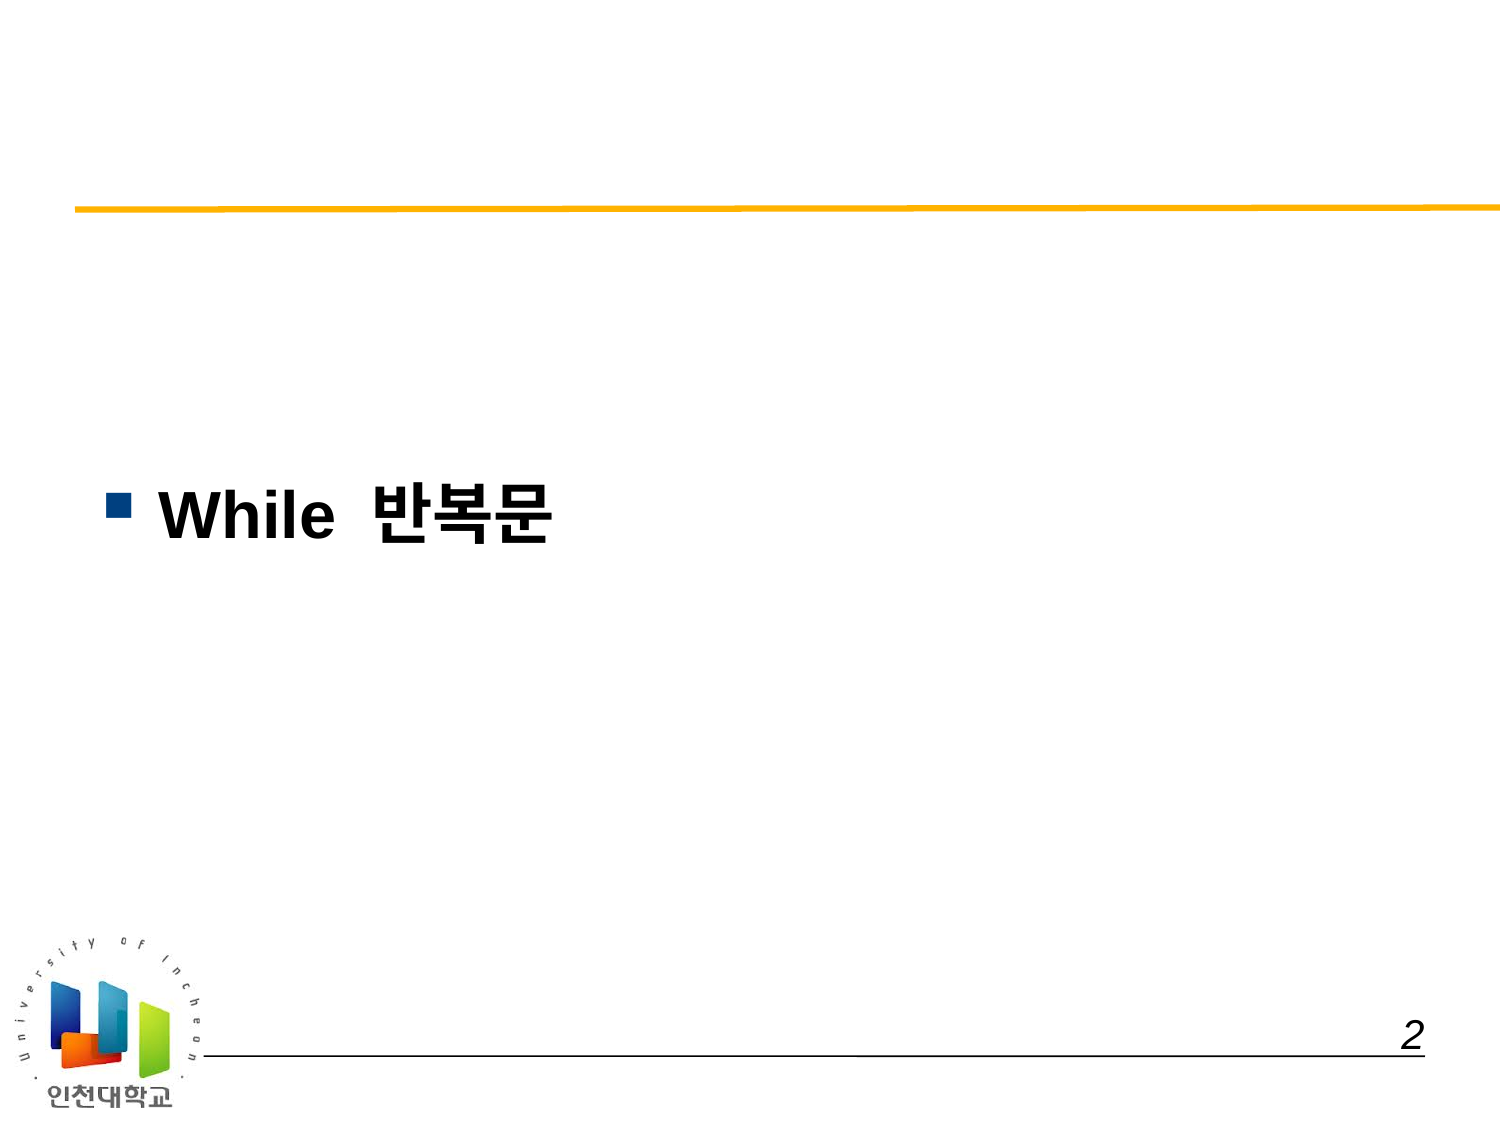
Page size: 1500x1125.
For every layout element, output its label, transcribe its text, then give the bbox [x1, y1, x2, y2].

slide_number 2 [1112, 999, 1440, 1057]
list While 반복문 [87, 237, 1457, 919]
picture [14, 937, 200, 1108]
